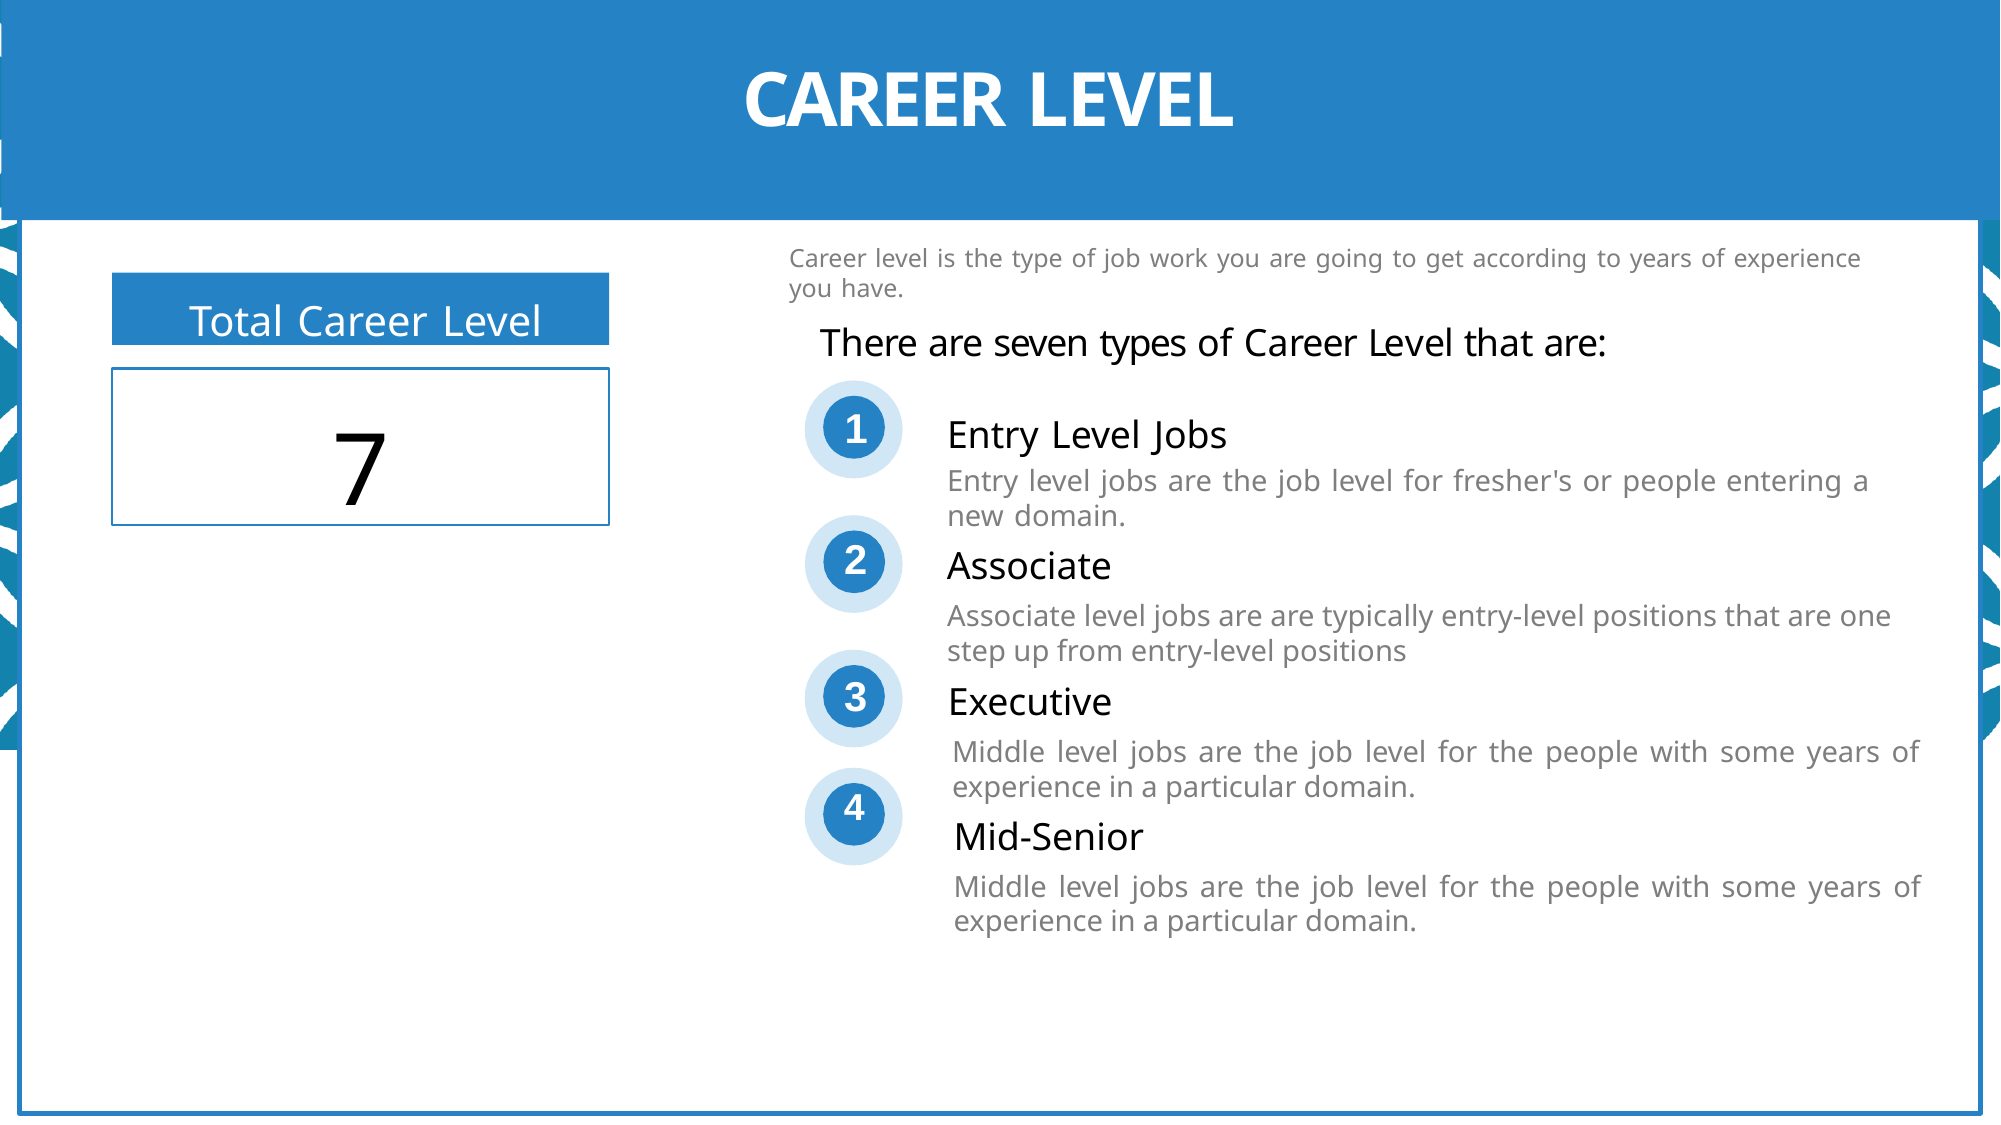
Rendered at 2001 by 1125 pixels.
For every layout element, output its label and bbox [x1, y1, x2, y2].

text_box [804, 380, 903, 479]
text_box [804, 649, 903, 748]
text_box [804, 514, 903, 614]
text_box [804, 767, 903, 866]
text_box [0, 0, 2000, 1117]
